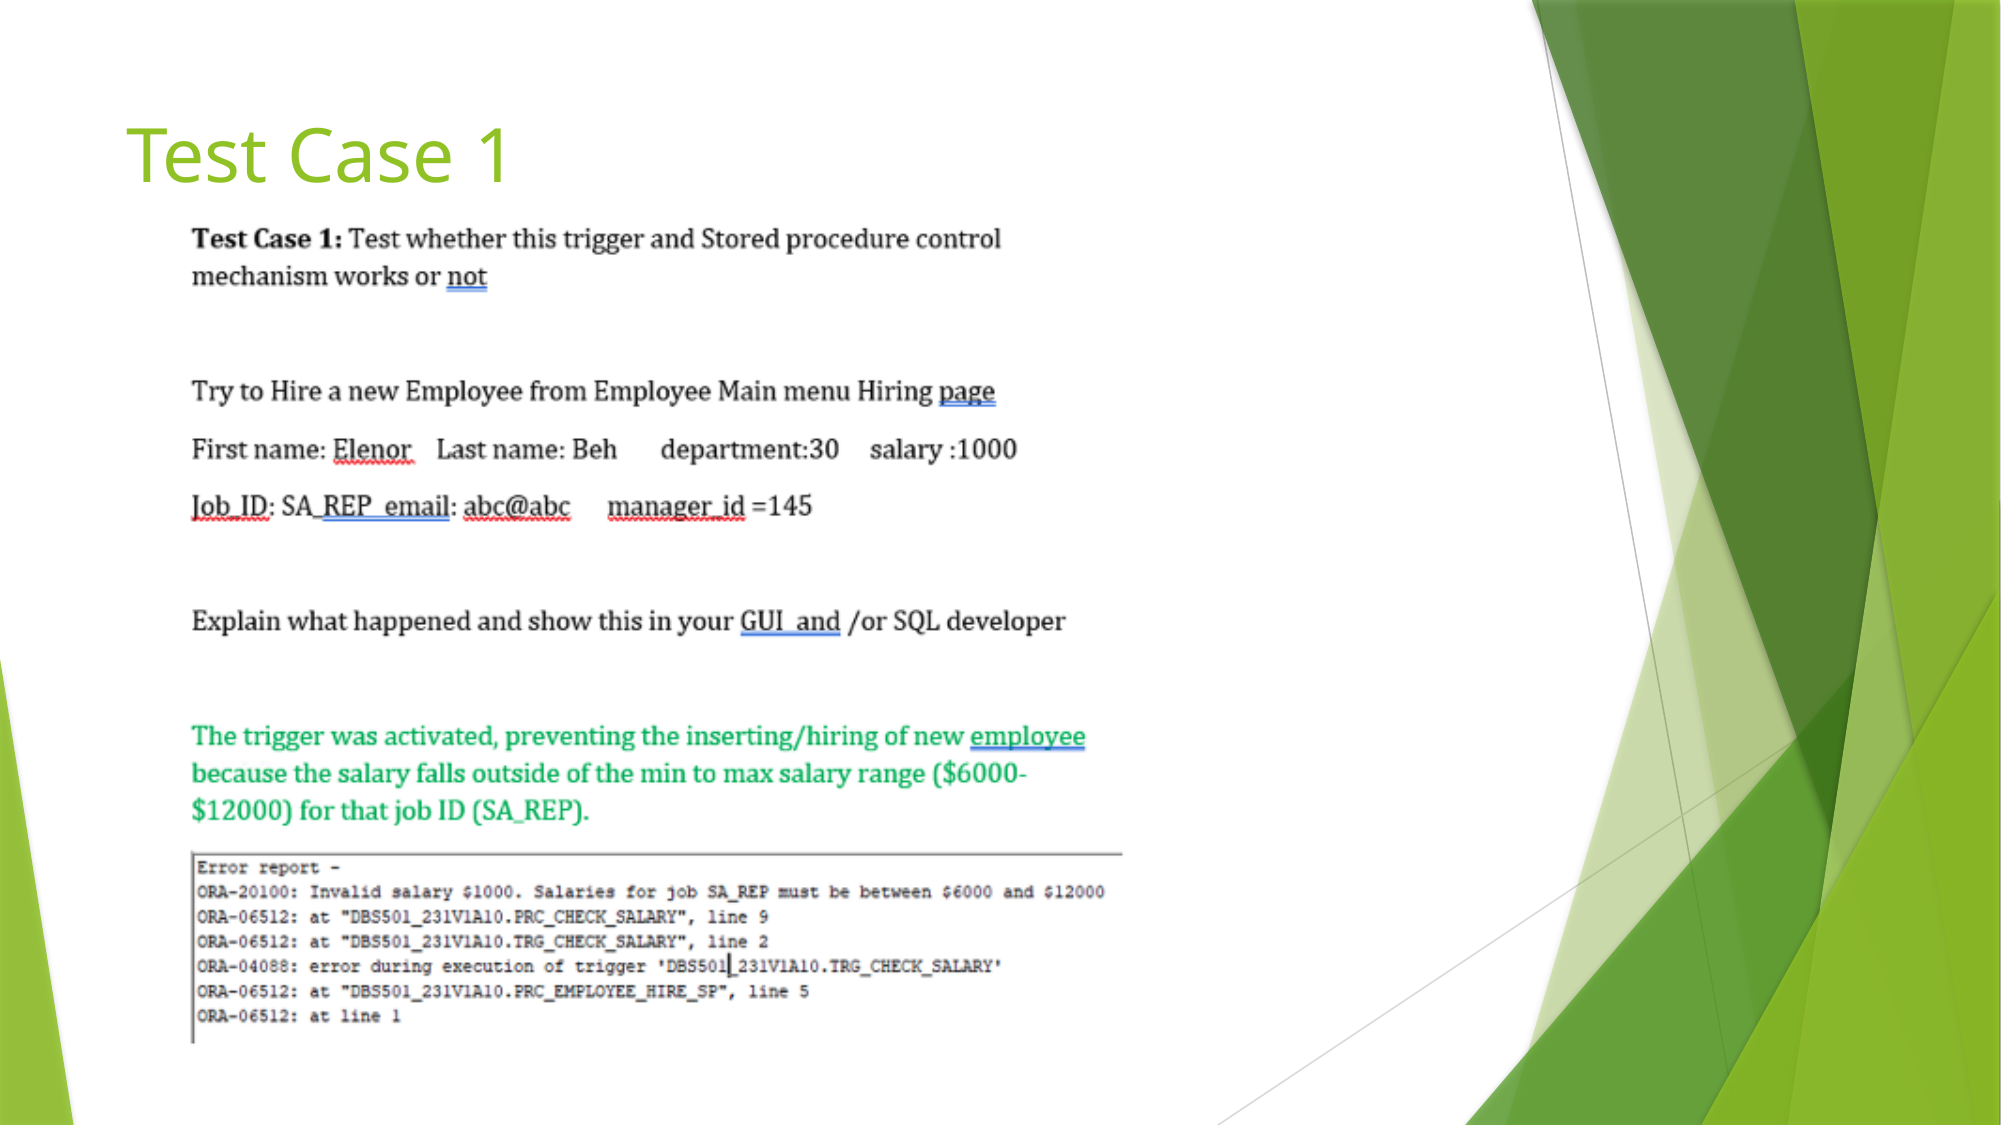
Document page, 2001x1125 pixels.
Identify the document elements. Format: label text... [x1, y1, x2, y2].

picture [160, 207, 1132, 1057]
title Test Case 1 [111, 99, 1522, 317]
